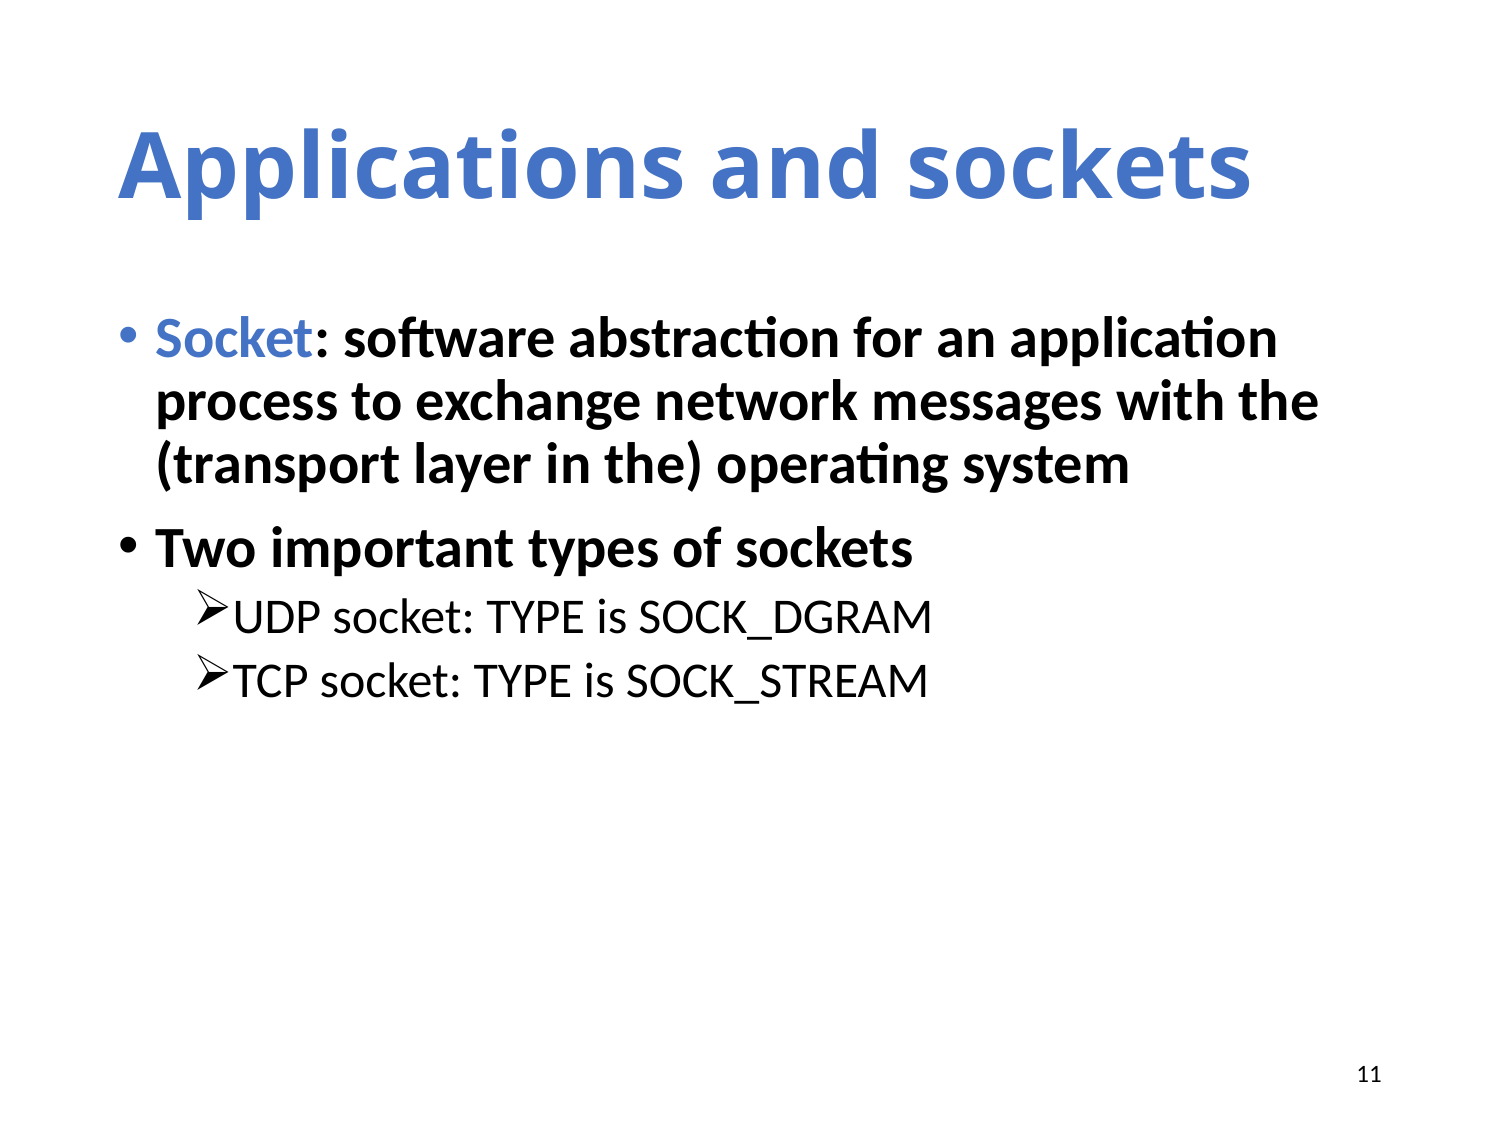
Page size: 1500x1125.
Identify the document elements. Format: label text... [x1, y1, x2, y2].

slide_number 11 [1059, 1042, 1397, 1103]
title Applications and sockets [103, 59, 1397, 278]
list Socket: software abstraction for an application process to exchange network messages with the (transport layer in the) operating system Two important types of sockets UDP socket: TYPE is SOCK_DGRAM TCP socket: TYPE is SOCK_STREAM [103, 299, 1397, 1014]
